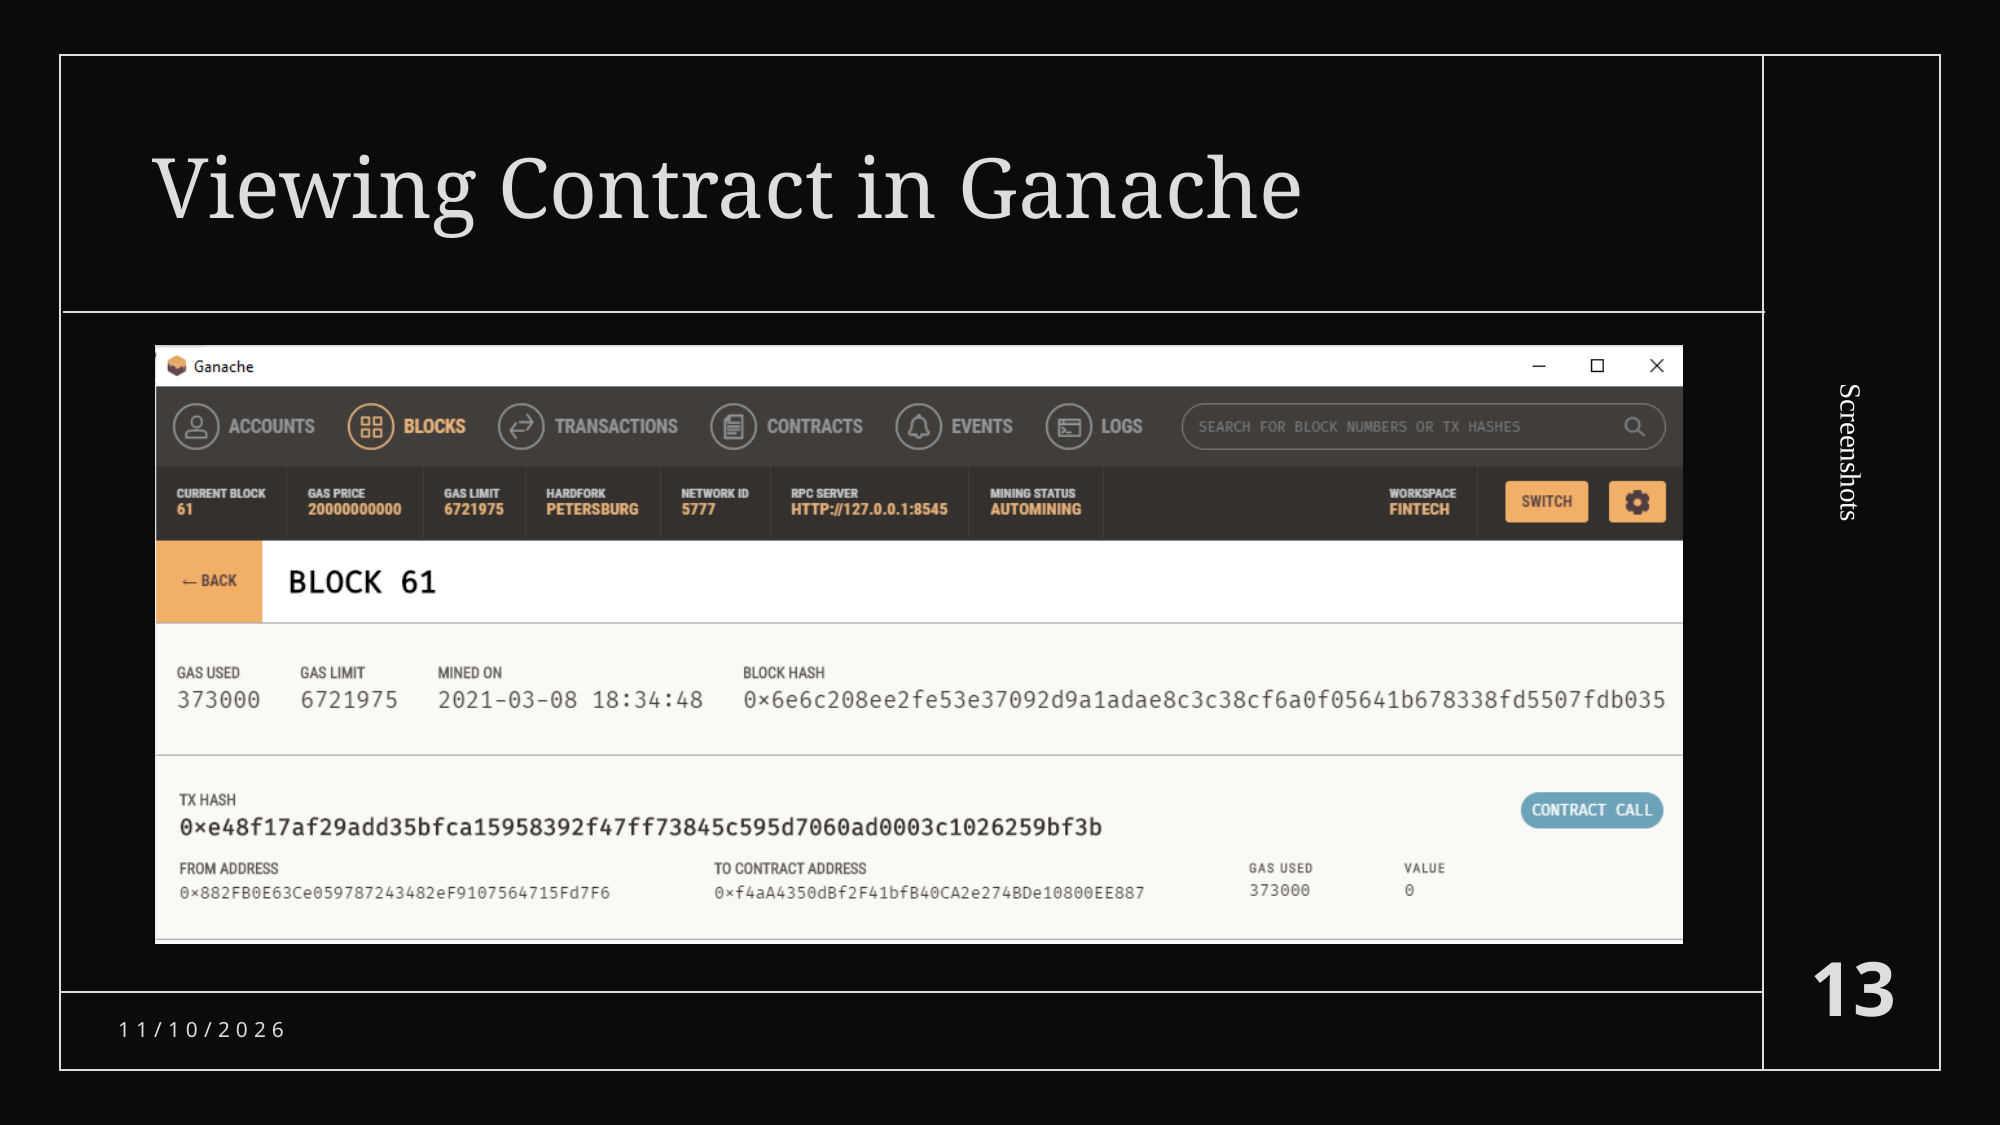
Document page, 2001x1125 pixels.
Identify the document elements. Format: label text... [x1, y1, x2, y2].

footer Screenshots [1822, 115, 1883, 791]
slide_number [103, 1007, 621, 1055]
slide_number 13 [1775, 930, 1932, 1055]
title Viewing Contract in Ganache [137, 89, 1701, 294]
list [155, 345, 1683, 944]
